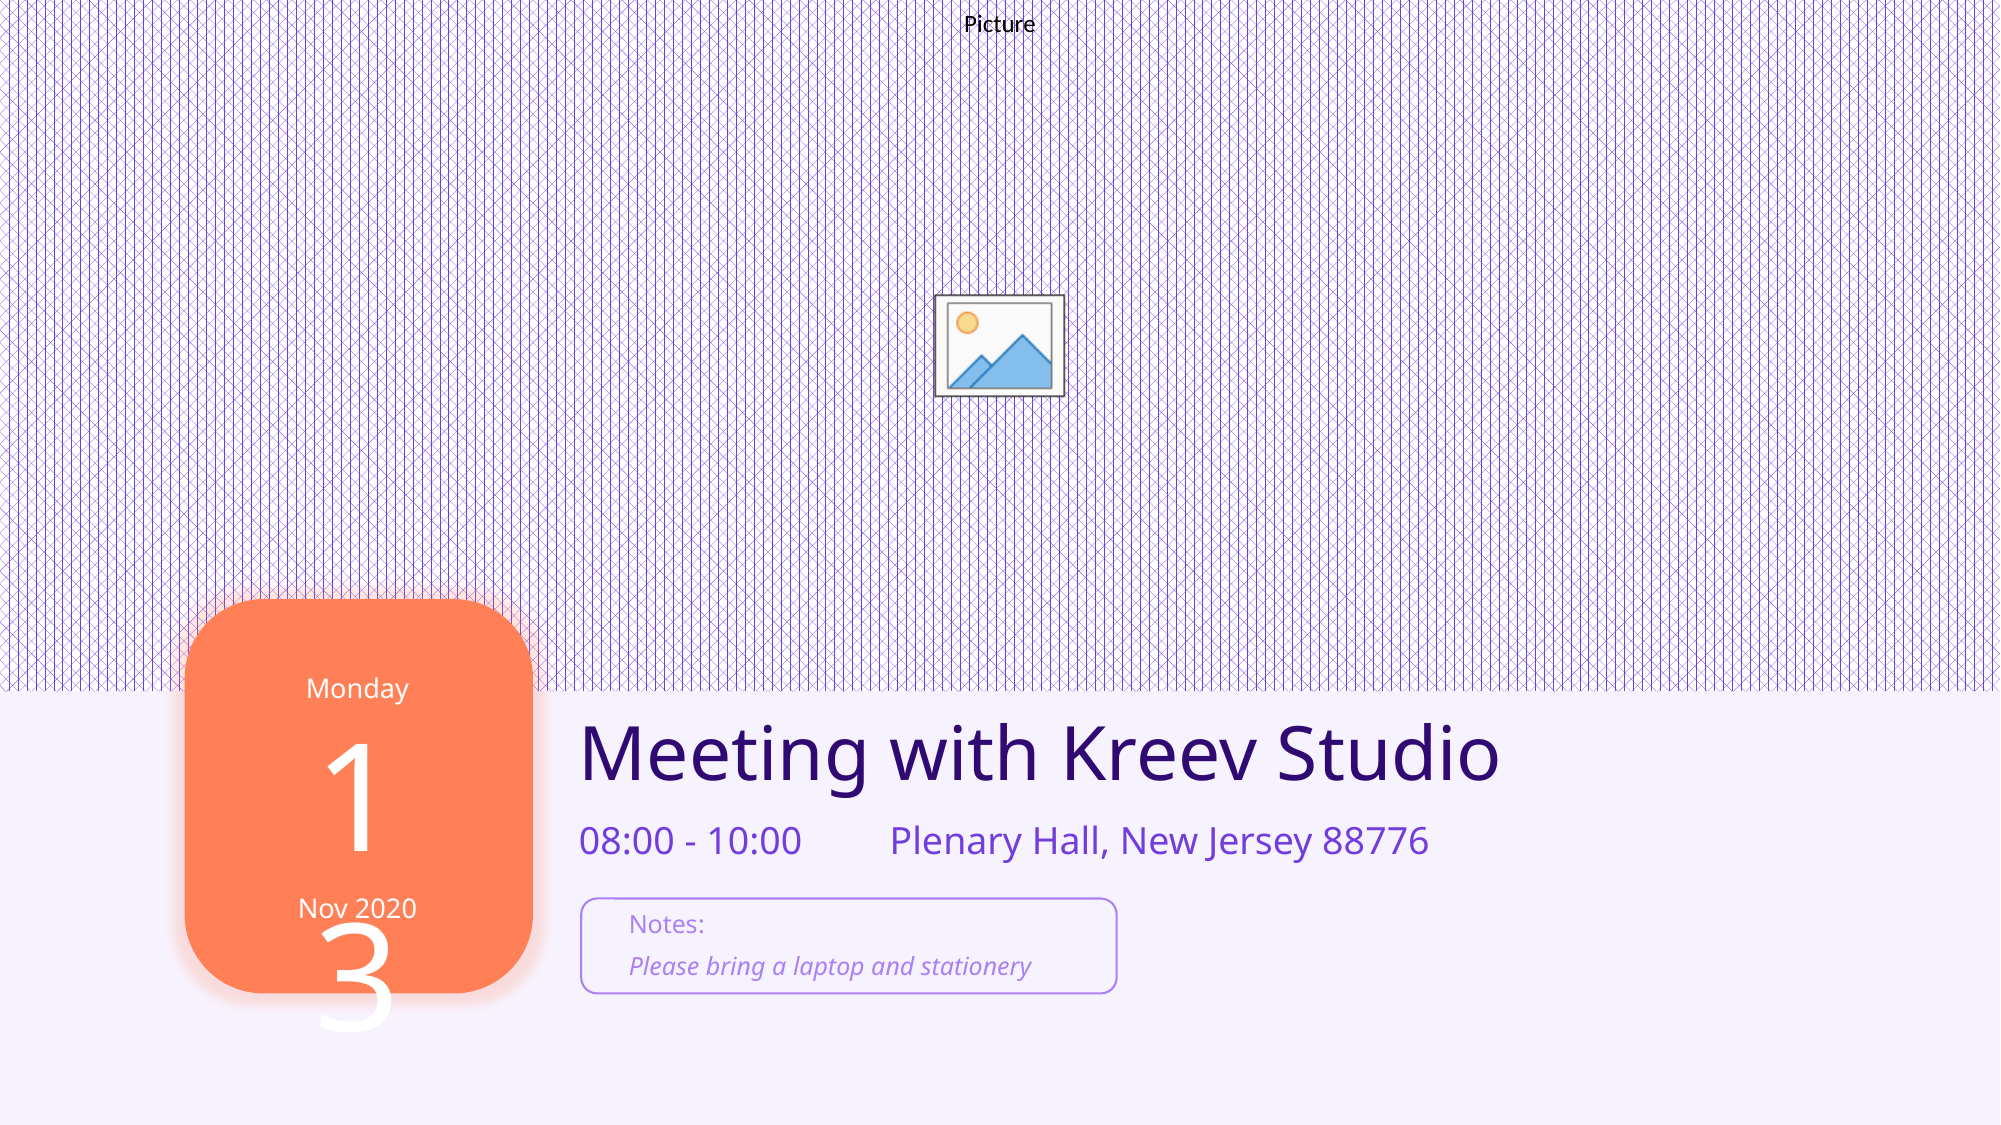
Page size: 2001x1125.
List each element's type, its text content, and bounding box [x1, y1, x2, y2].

text_box [184, 692, 533, 994]
text_box Plenary Hall, New Jersey 88776 [874, 809, 1505, 861]
text_box [580, 897, 1118, 995]
picture [0, 0, 2000, 692]
text_box 13 [257, 694, 458, 857]
text_box Meeting with Kreev Studio [564, 698, 1680, 793]
text_box Nov 2020 [257, 883, 458, 940]
text_box 08:00 - 10:00 [564, 809, 862, 861]
